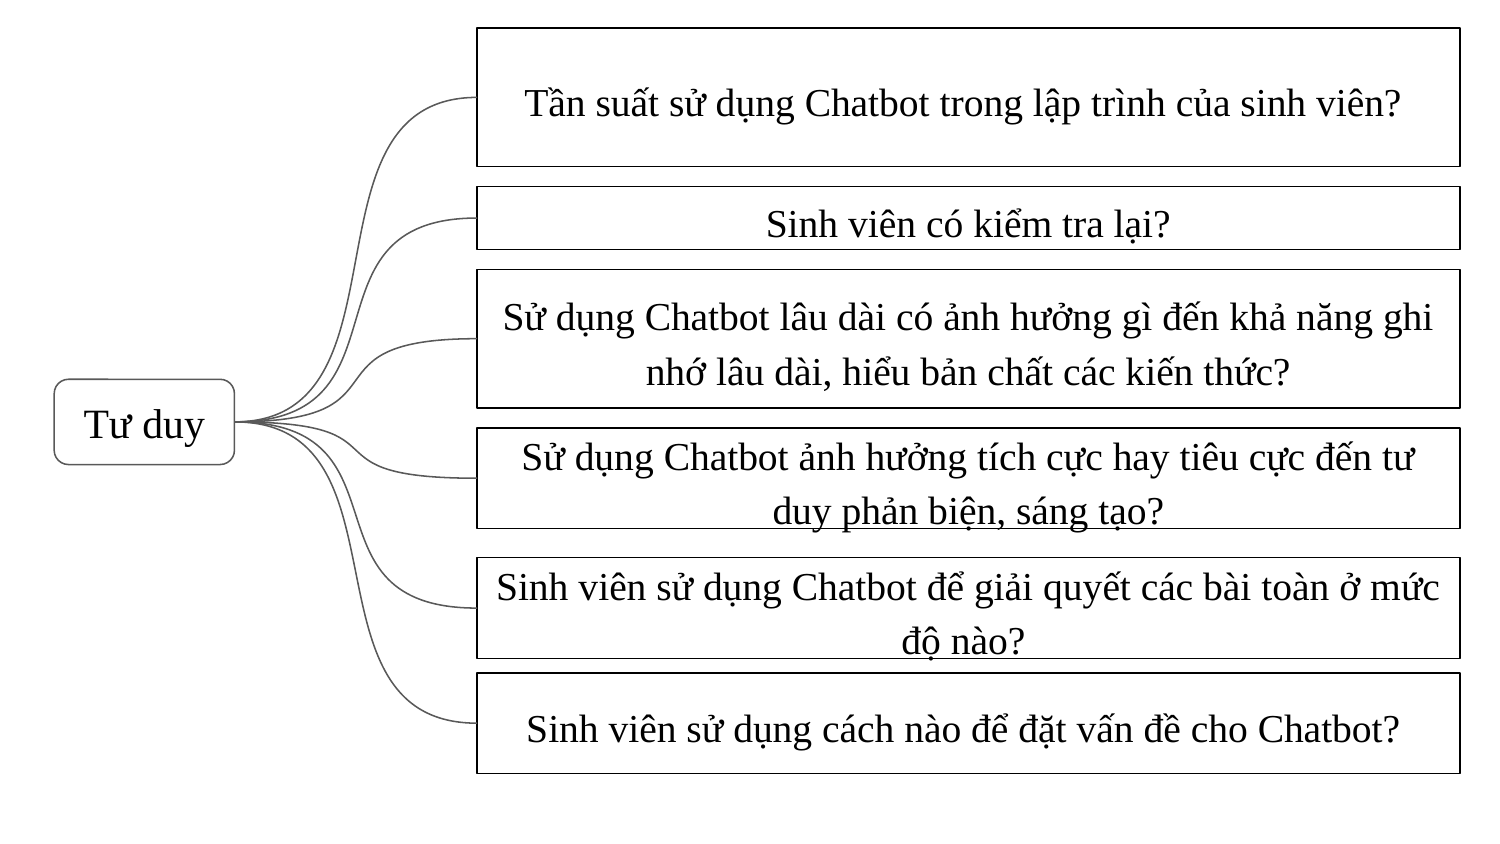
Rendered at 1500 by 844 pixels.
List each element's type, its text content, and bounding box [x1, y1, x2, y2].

text_box Tư duy [54, 379, 228, 465]
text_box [234, 27, 1461, 186]
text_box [234, 269, 1461, 420]
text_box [234, 421, 1461, 774]
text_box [234, 186, 1461, 269]
